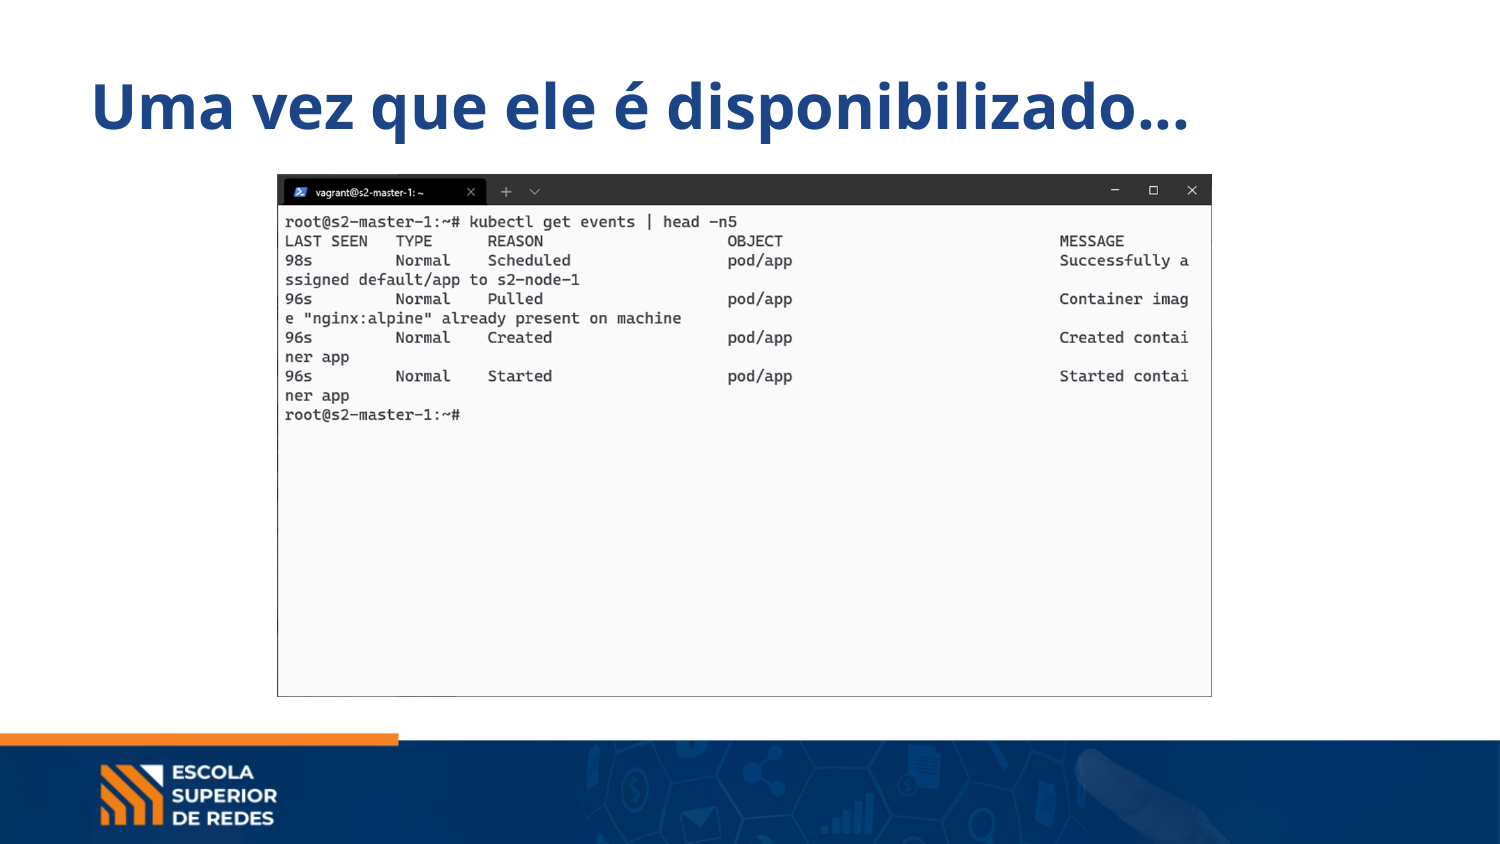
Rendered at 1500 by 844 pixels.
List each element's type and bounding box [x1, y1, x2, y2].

list [0, 1, 1500, 844]
picture [277, 174, 1212, 697]
